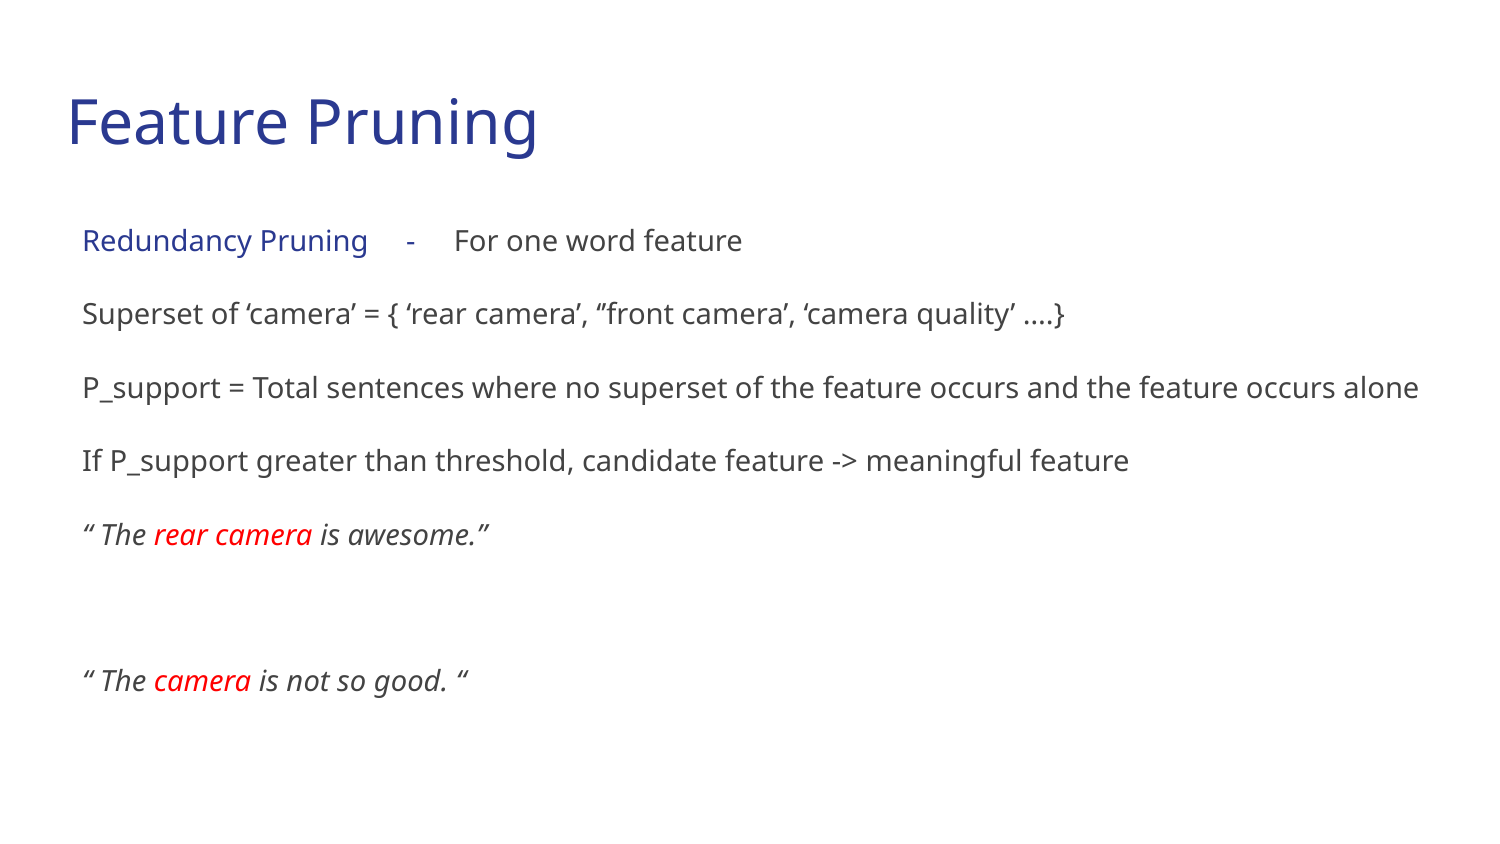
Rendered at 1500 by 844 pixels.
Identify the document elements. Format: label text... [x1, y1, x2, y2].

title Feature Pruning [51, 67, 1449, 167]
list Redundancy Pruning - For one word feature Superset of ‘camera’ = { ‘rear camera’, ‘’front camera’, ‘camera quality’ ….} P_support = Total sentences where no superset of the feature occurs and the feature occurs alone If P_support greater than threshold, candidate feature -> meaningful feature “ The rear camera is awesome.” “ The camera is not so good. “ [67, 201, 1449, 750]
